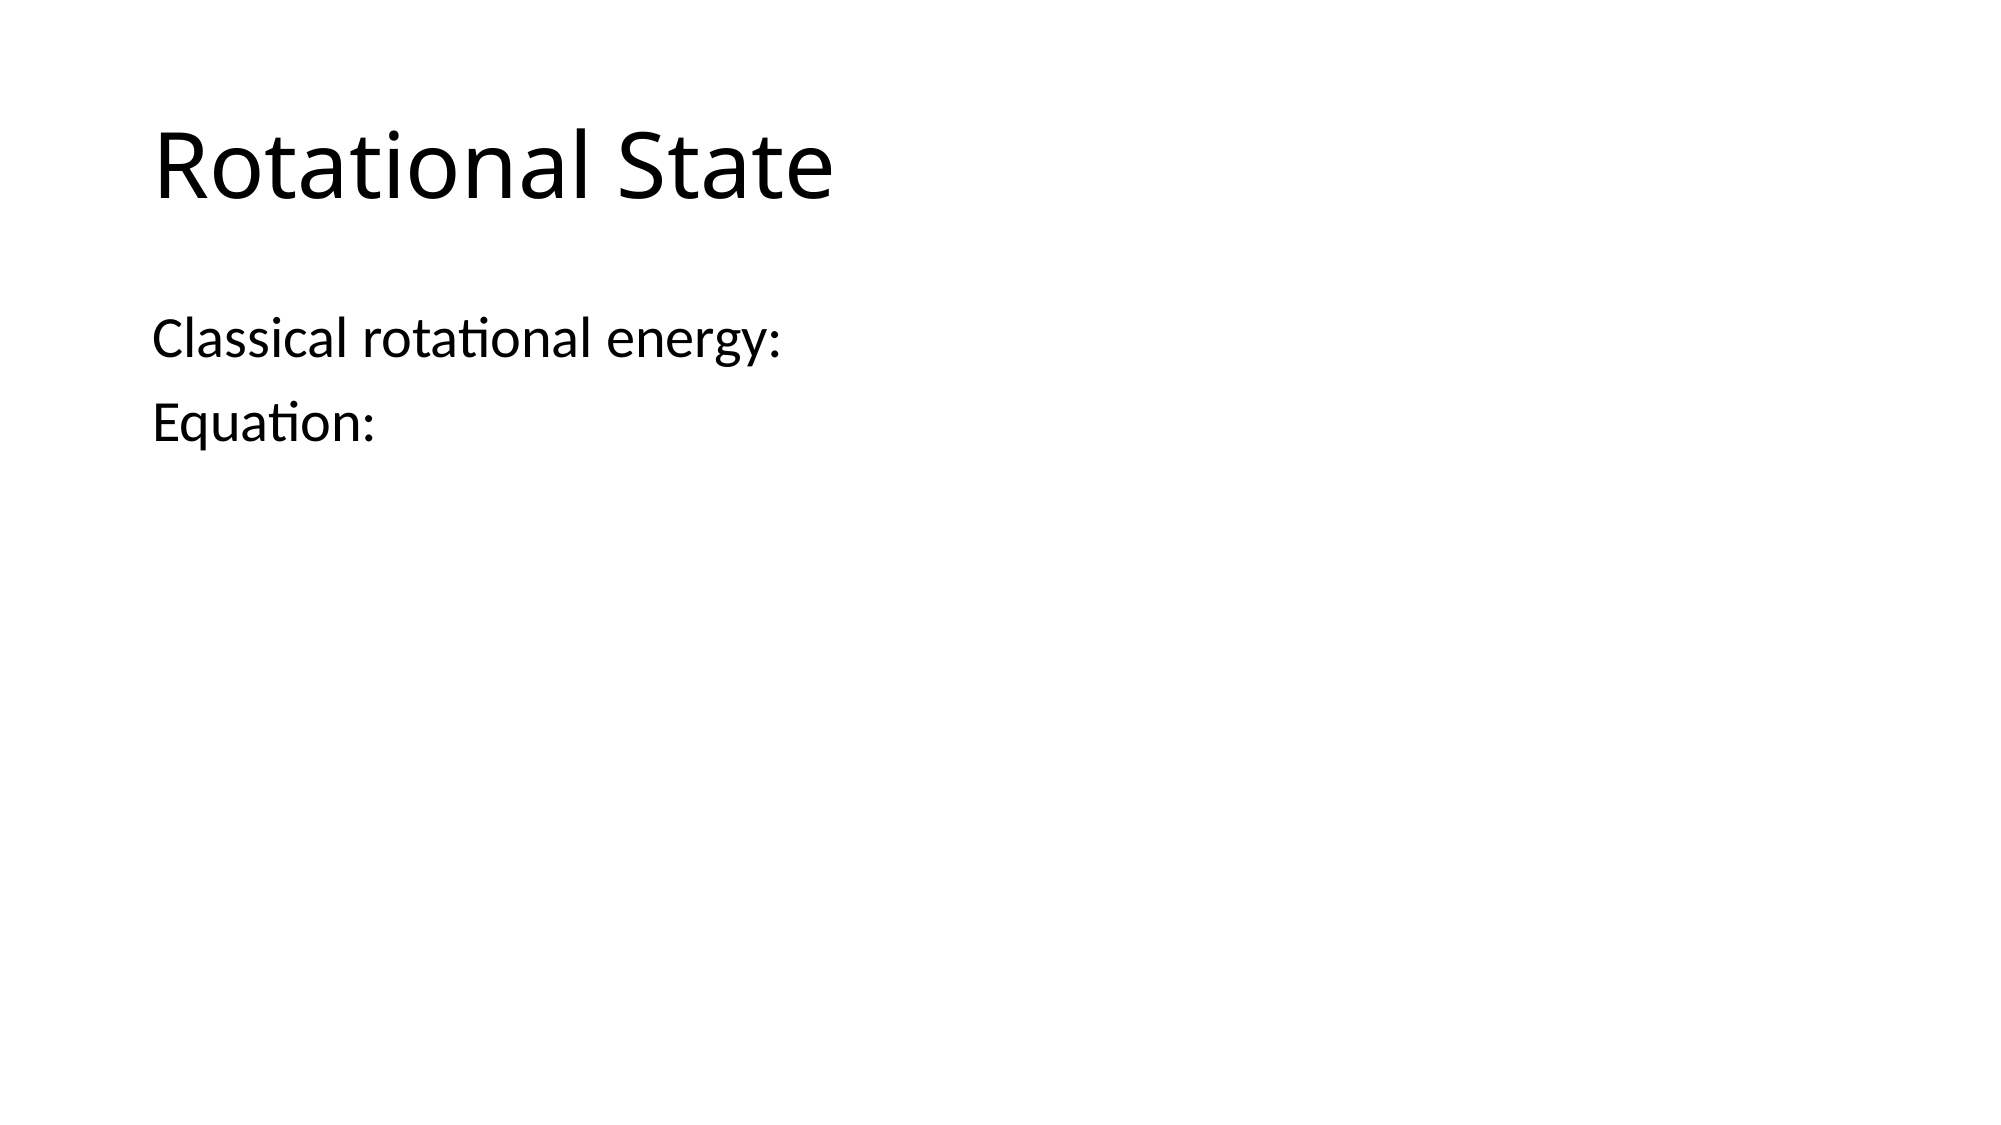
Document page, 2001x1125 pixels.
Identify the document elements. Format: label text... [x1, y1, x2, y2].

title Rotational State [137, 59, 1863, 278]
